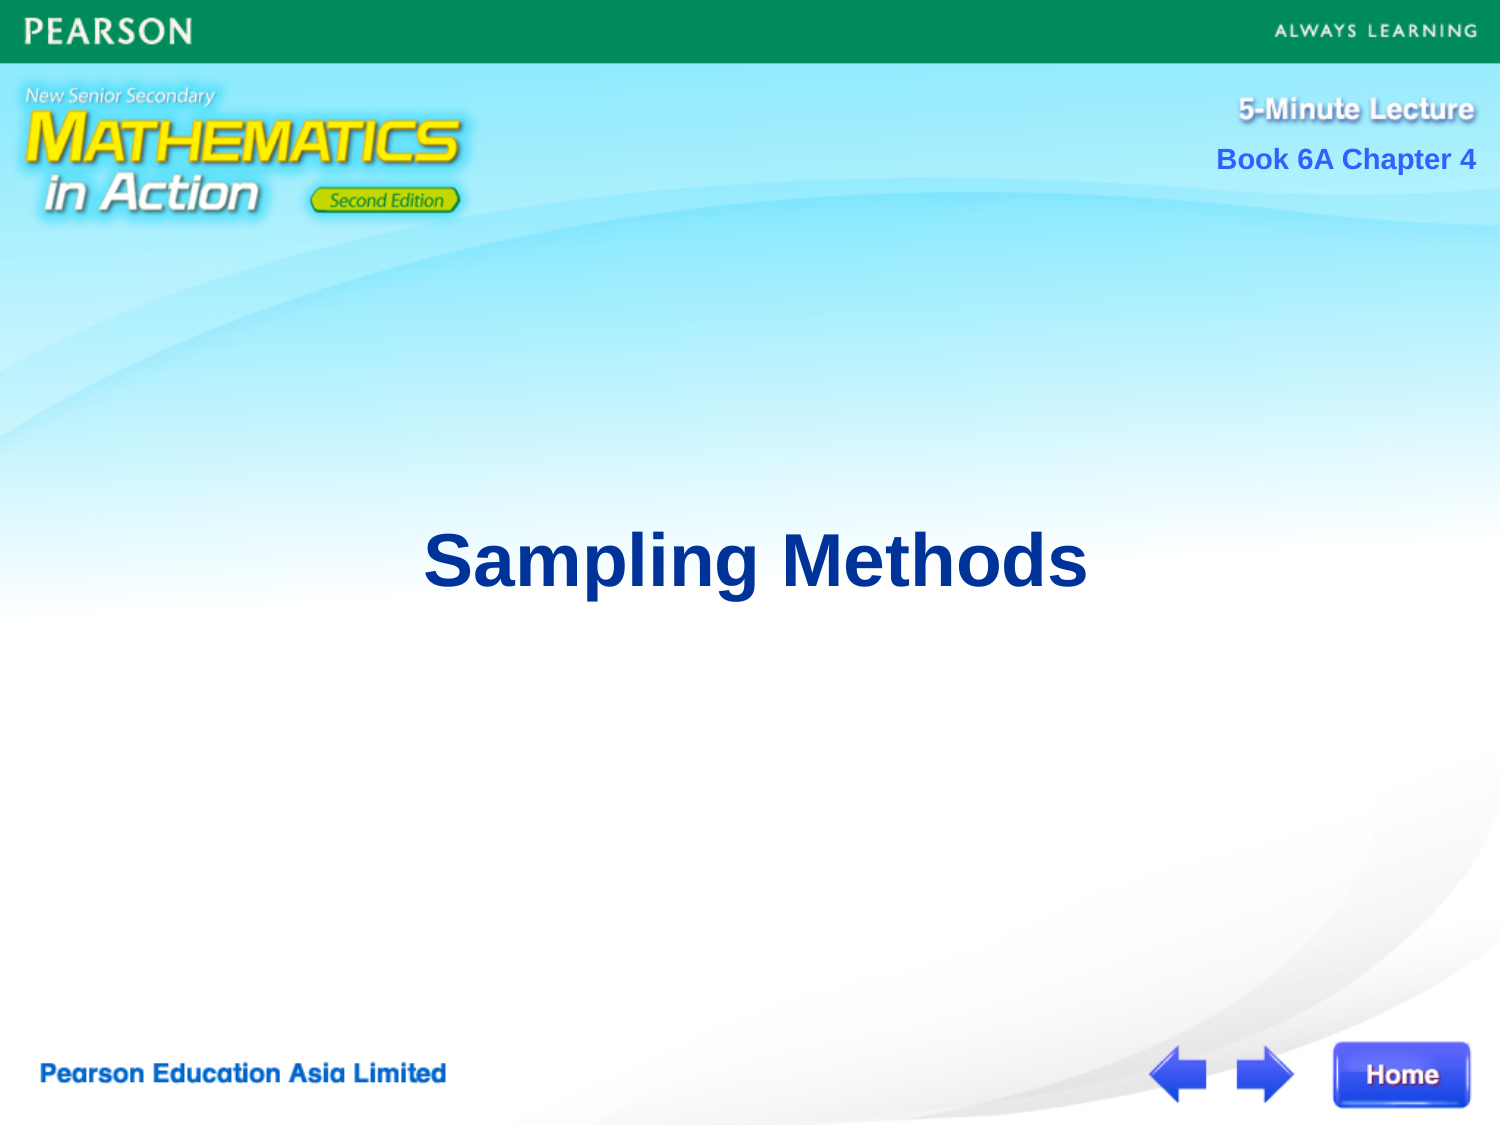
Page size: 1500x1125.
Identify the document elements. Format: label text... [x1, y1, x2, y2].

text_box Sampling Methods [408, 504, 1105, 610]
picture [0, 0, 1500, 1125]
